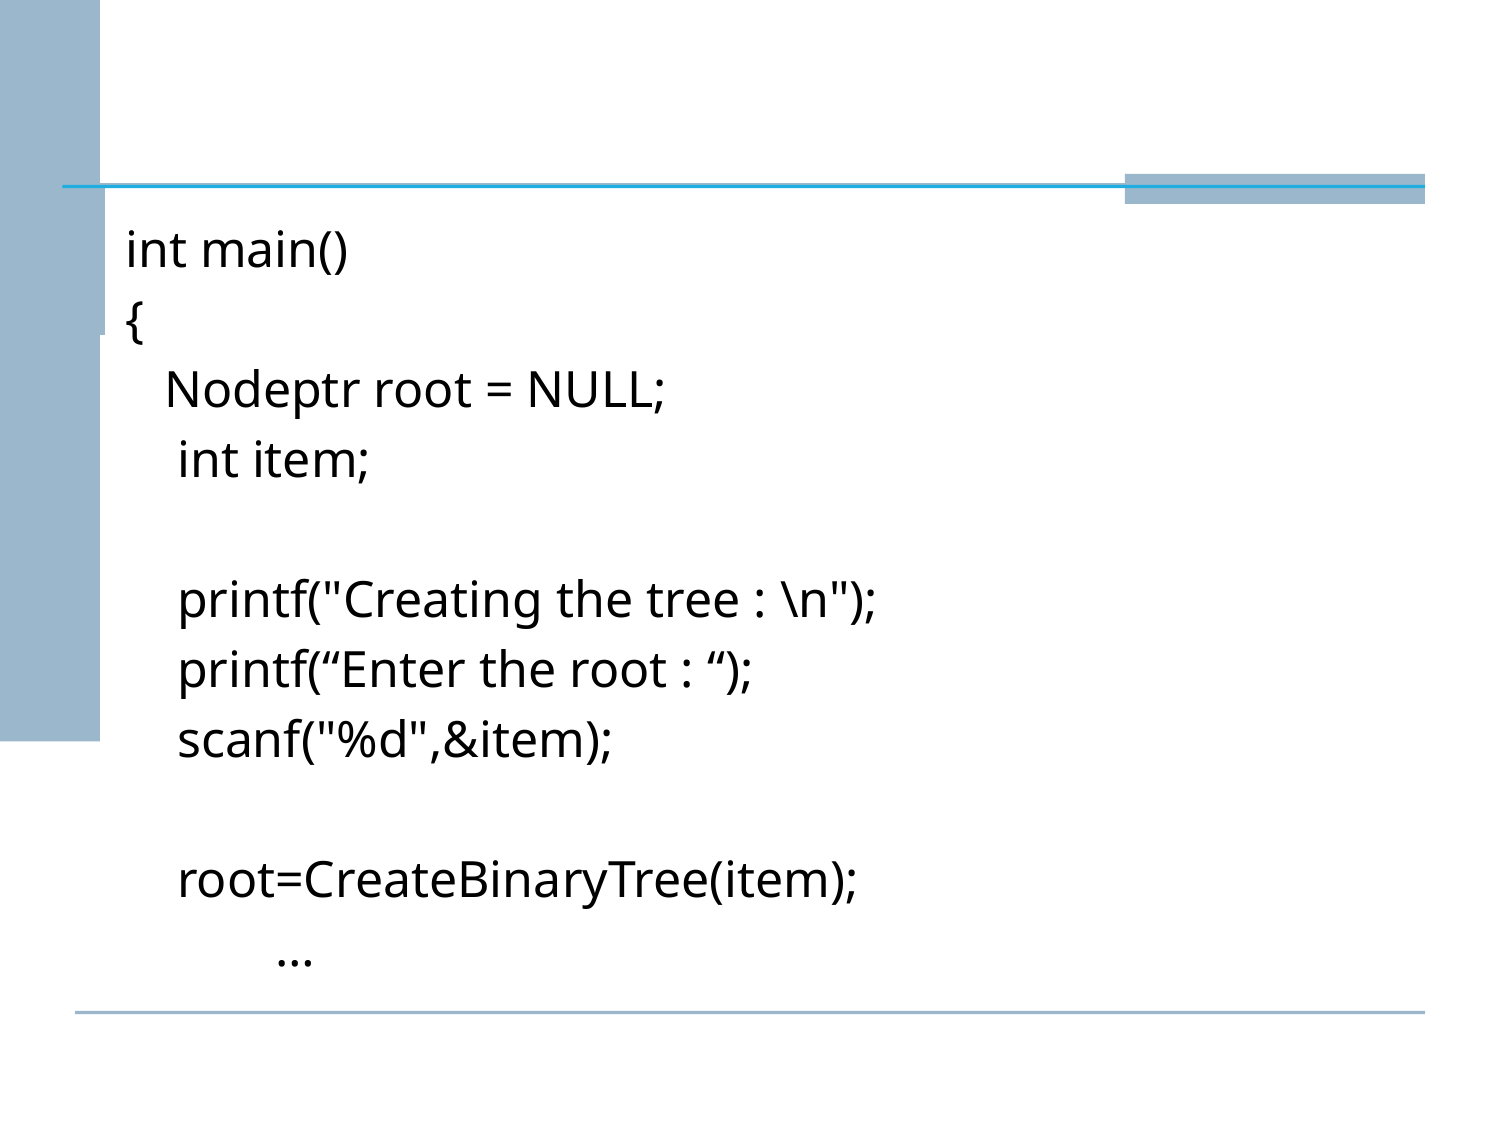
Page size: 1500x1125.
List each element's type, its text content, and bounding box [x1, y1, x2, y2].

list int main() { Nodeptr root = NULL; int item; printf("Creating the tree : \n"); printf(“Enter the root : “); scanf("%d",&item); root=CreateBinaryTree(item); … [110, 209, 1419, 1028]
